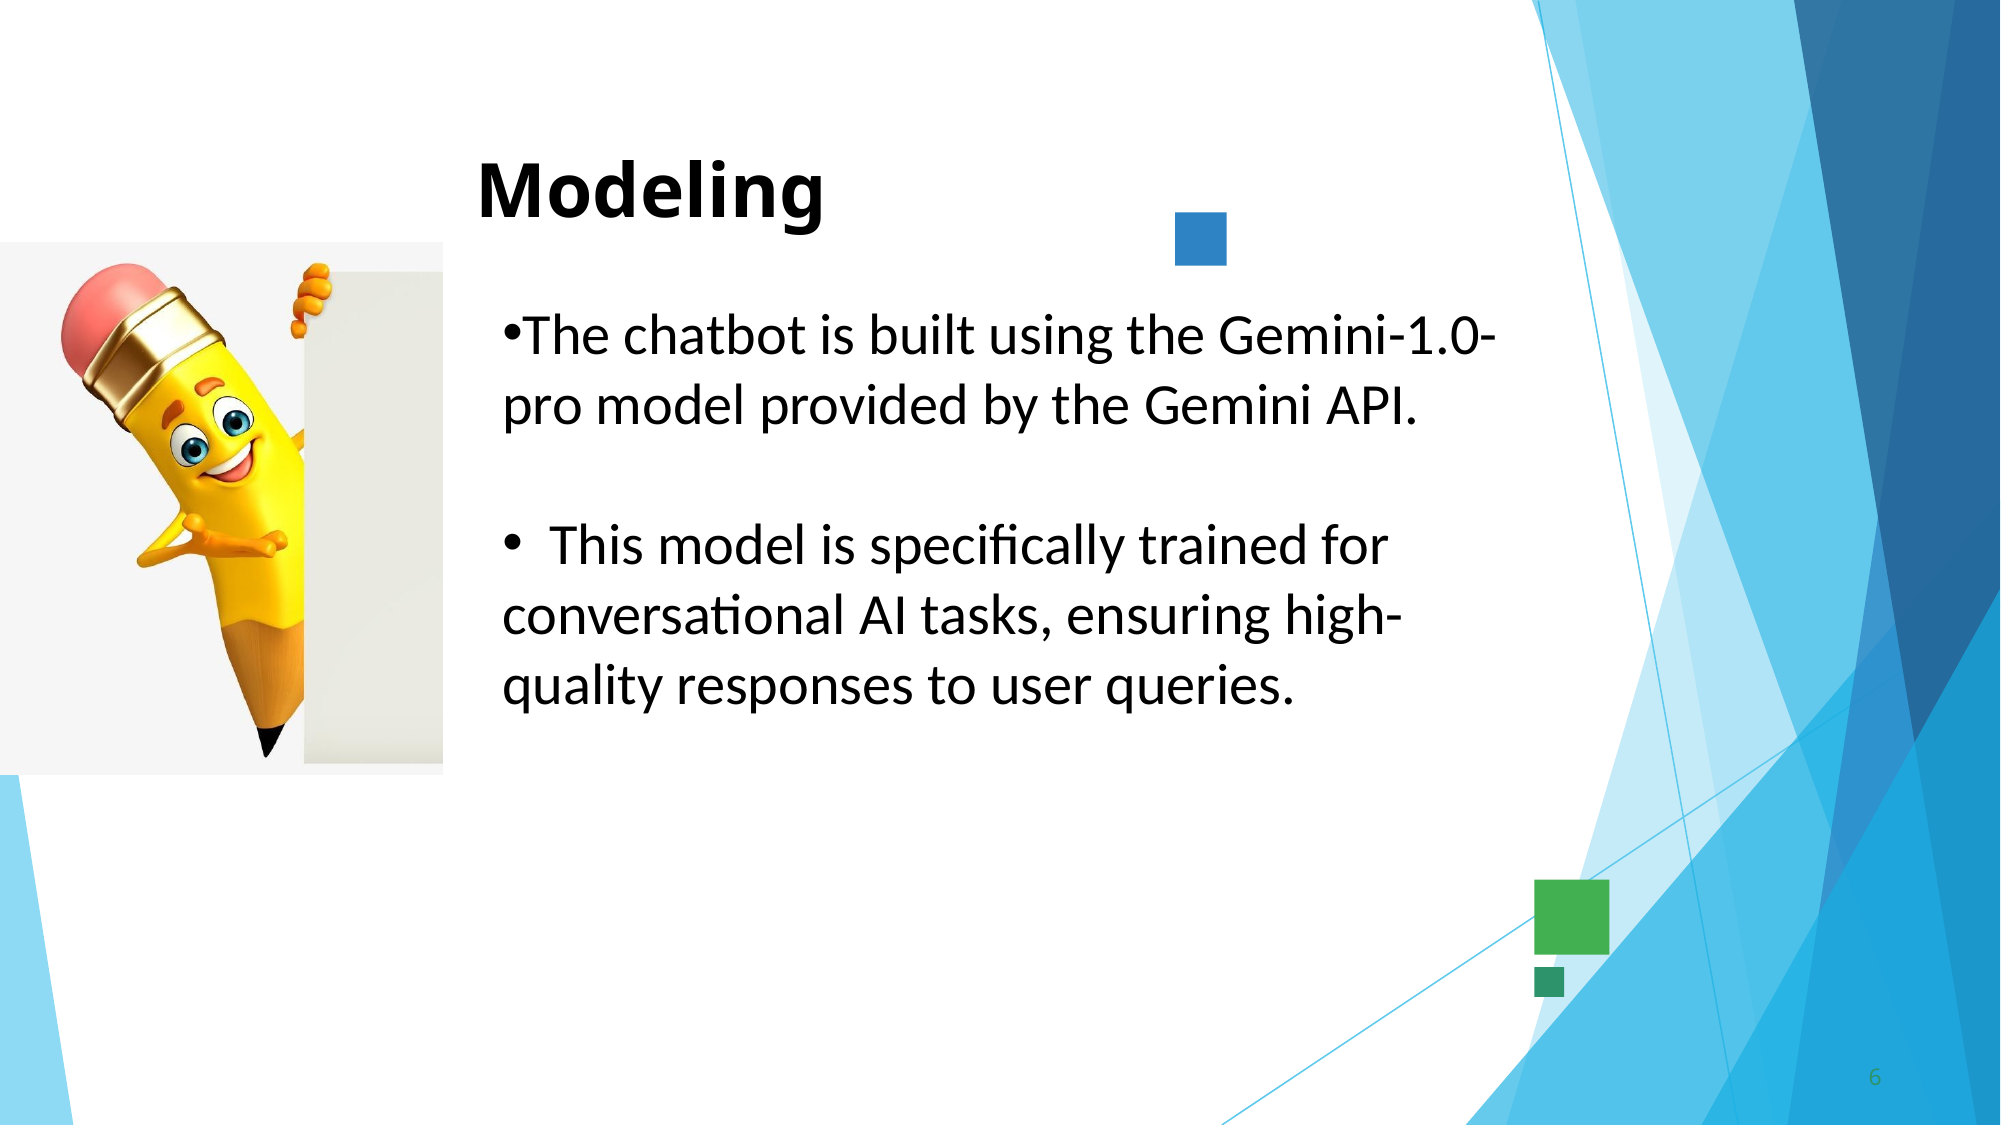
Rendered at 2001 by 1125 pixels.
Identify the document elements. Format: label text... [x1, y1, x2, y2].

picture [0, 241, 443, 776]
title Modeling [473, 140, 1694, 331]
text_box [1534, 967, 1565, 997]
slide_number 6 [1862, 1061, 1888, 1125]
text_box [1534, 879, 1610, 955]
text_box The chatbot is built using the Gemini-1.0-pro model provided by the Gemini API.​ This model is specifically trained for conversational AI tasks, ensuring high-quality responses to user queries.​ [487, 289, 1550, 724]
